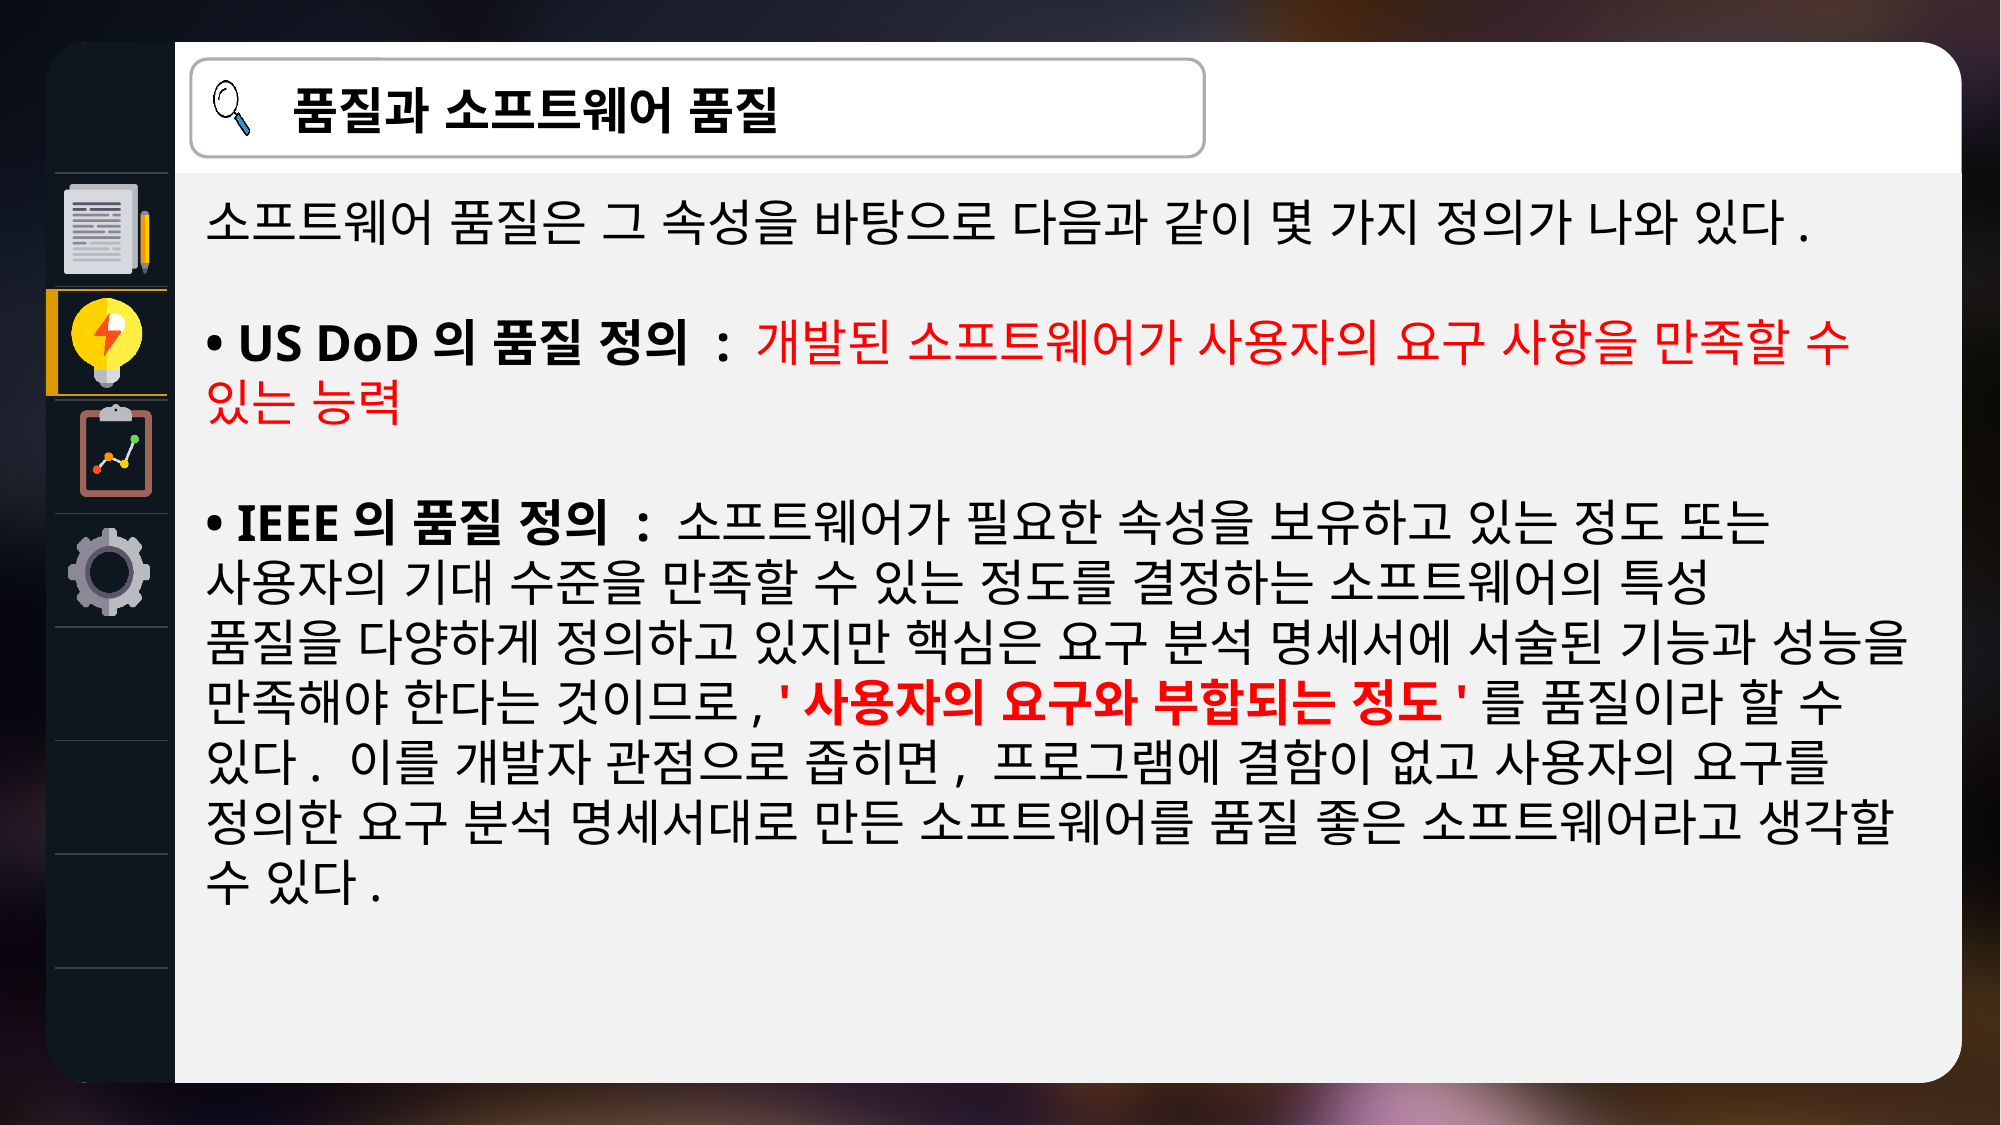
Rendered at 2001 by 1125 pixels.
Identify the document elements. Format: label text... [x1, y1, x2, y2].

text_box [189, 58, 1206, 158]
text_box 품질과 소프트웨어 품질 [277, 72, 1188, 147]
picture [0, 0, 2001, 1125]
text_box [45, 290, 167, 395]
text_box 소프트웨어 품질은 그 속성을 바탕으로 다음과 같이 몇 가지 정의가 나와 있다. • US DoD의 품질 정의 : 개발된 소프트웨어가 사용자의 요구 사항을 만족할 수 있는 능력 • IEEE의 품질 정의 : 소프트웨어가 필요한 속성을 보유하고 있는 정도 또는 사용자의 기대 수준을 만족할 수 있는 정도를 결정하는 소프트웨어의 특성 품질을 다양하게 정의하고 있지만 핵심은 요구 분석 명세서에 서술된 기능과 성능을 만족해야 한다는 것이므로, '사용자의 요구와 부합되는 정도'를 품질이라 할 수 있다. 이를 개발자 관점으로 좁히면, 프로그램에 결함이 없고 사용자의 요구를 정의한 요구 분석 명세서대로 만든 소프트웨어를 품질 좋은 소프트웨어라고 생각할 수 있다. [190, 184, 1965, 975]
